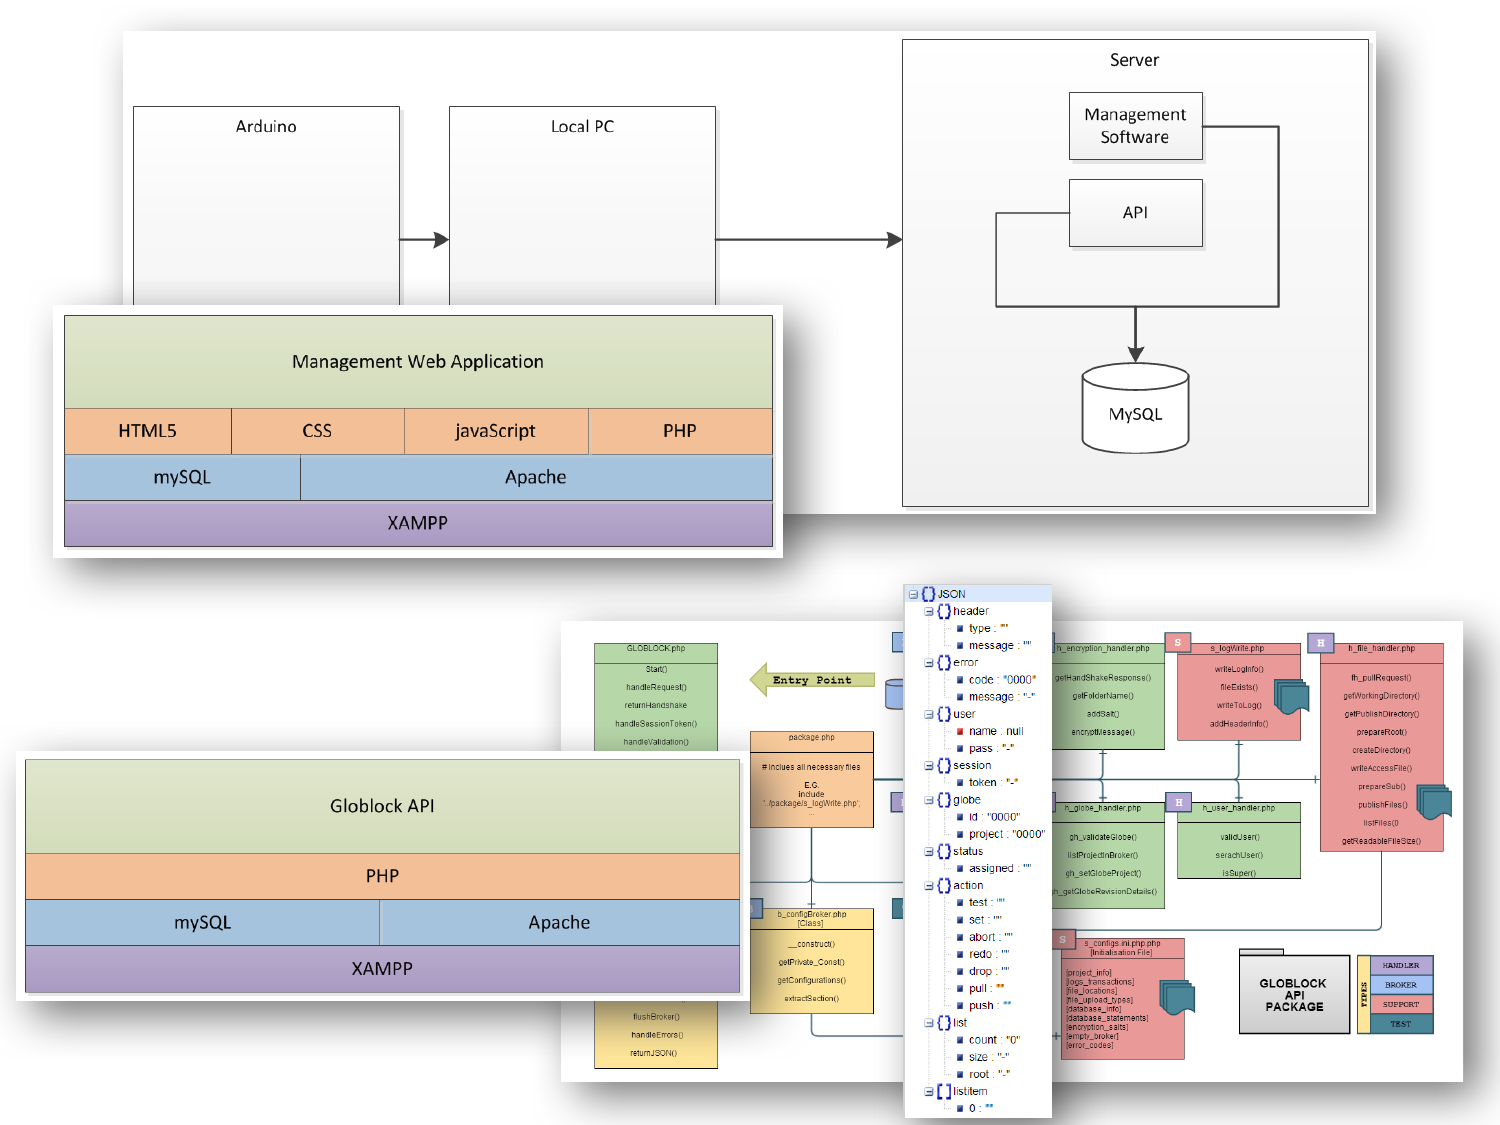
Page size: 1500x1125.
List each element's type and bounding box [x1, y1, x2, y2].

picture [16, 584, 1464, 1119]
picture [52, 31, 1377, 558]
